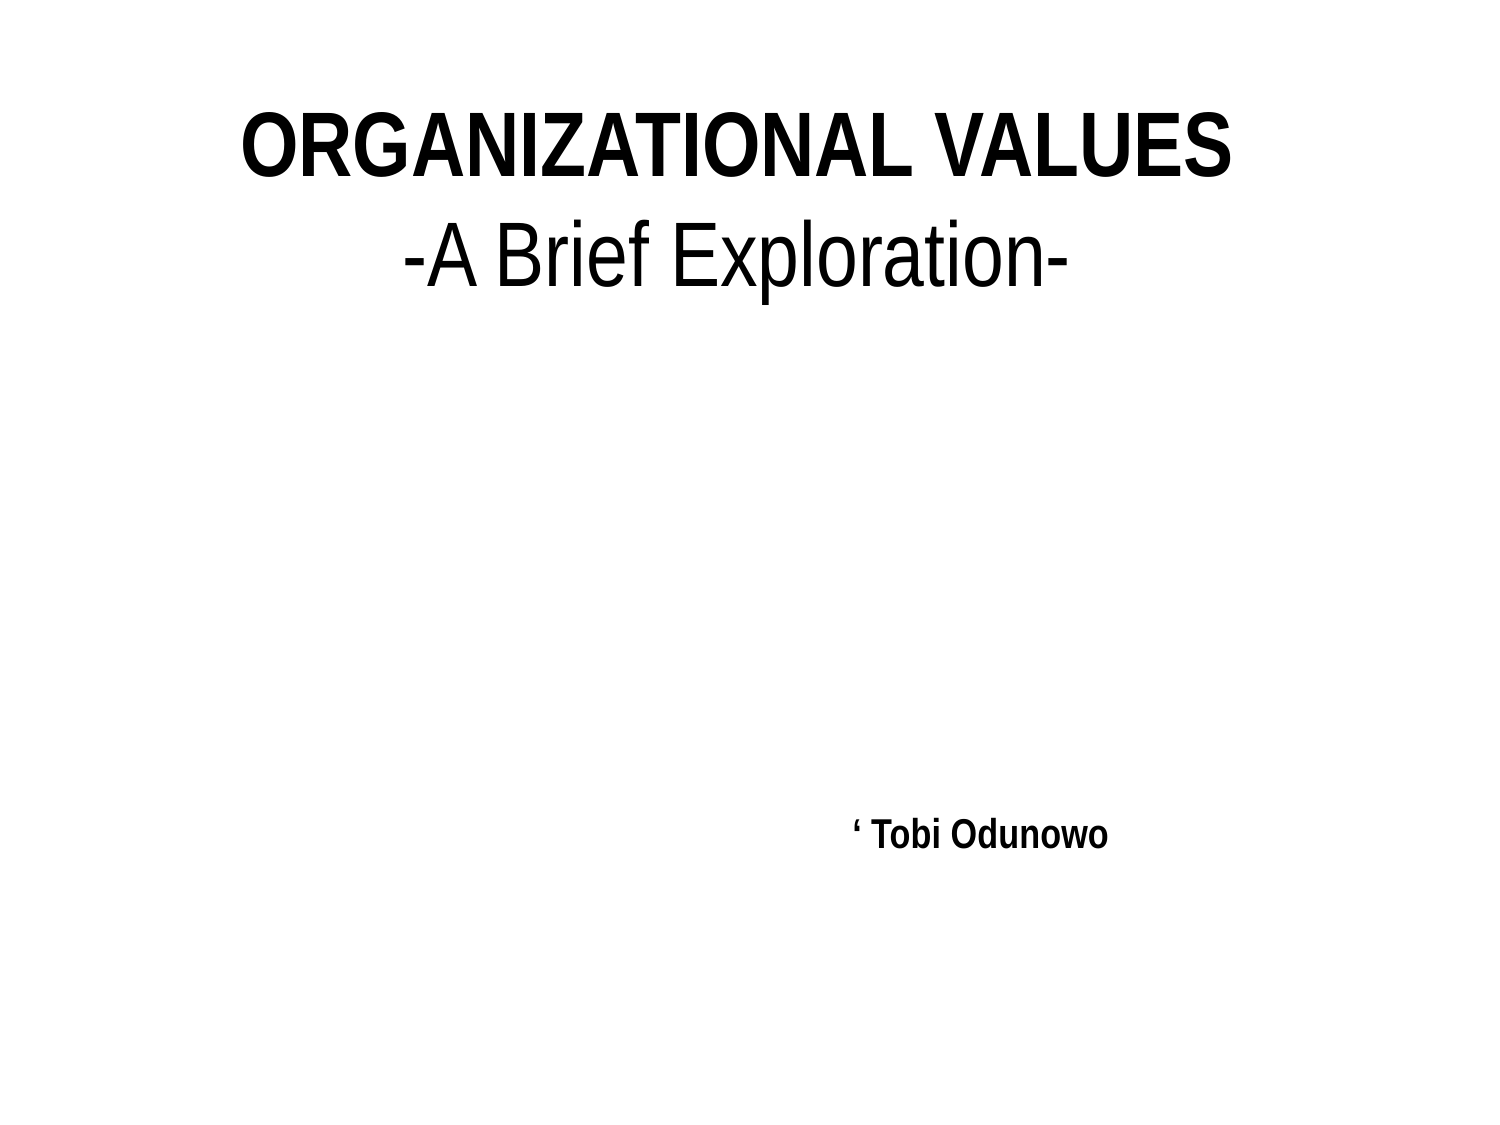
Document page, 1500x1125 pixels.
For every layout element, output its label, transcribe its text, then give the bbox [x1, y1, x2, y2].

title ORGANIZATIONAL VALUES -A Brief Exploration- [62, 50, 1413, 450]
text_box ‘ Tobi Odunowo [837, 799, 1425, 915]
